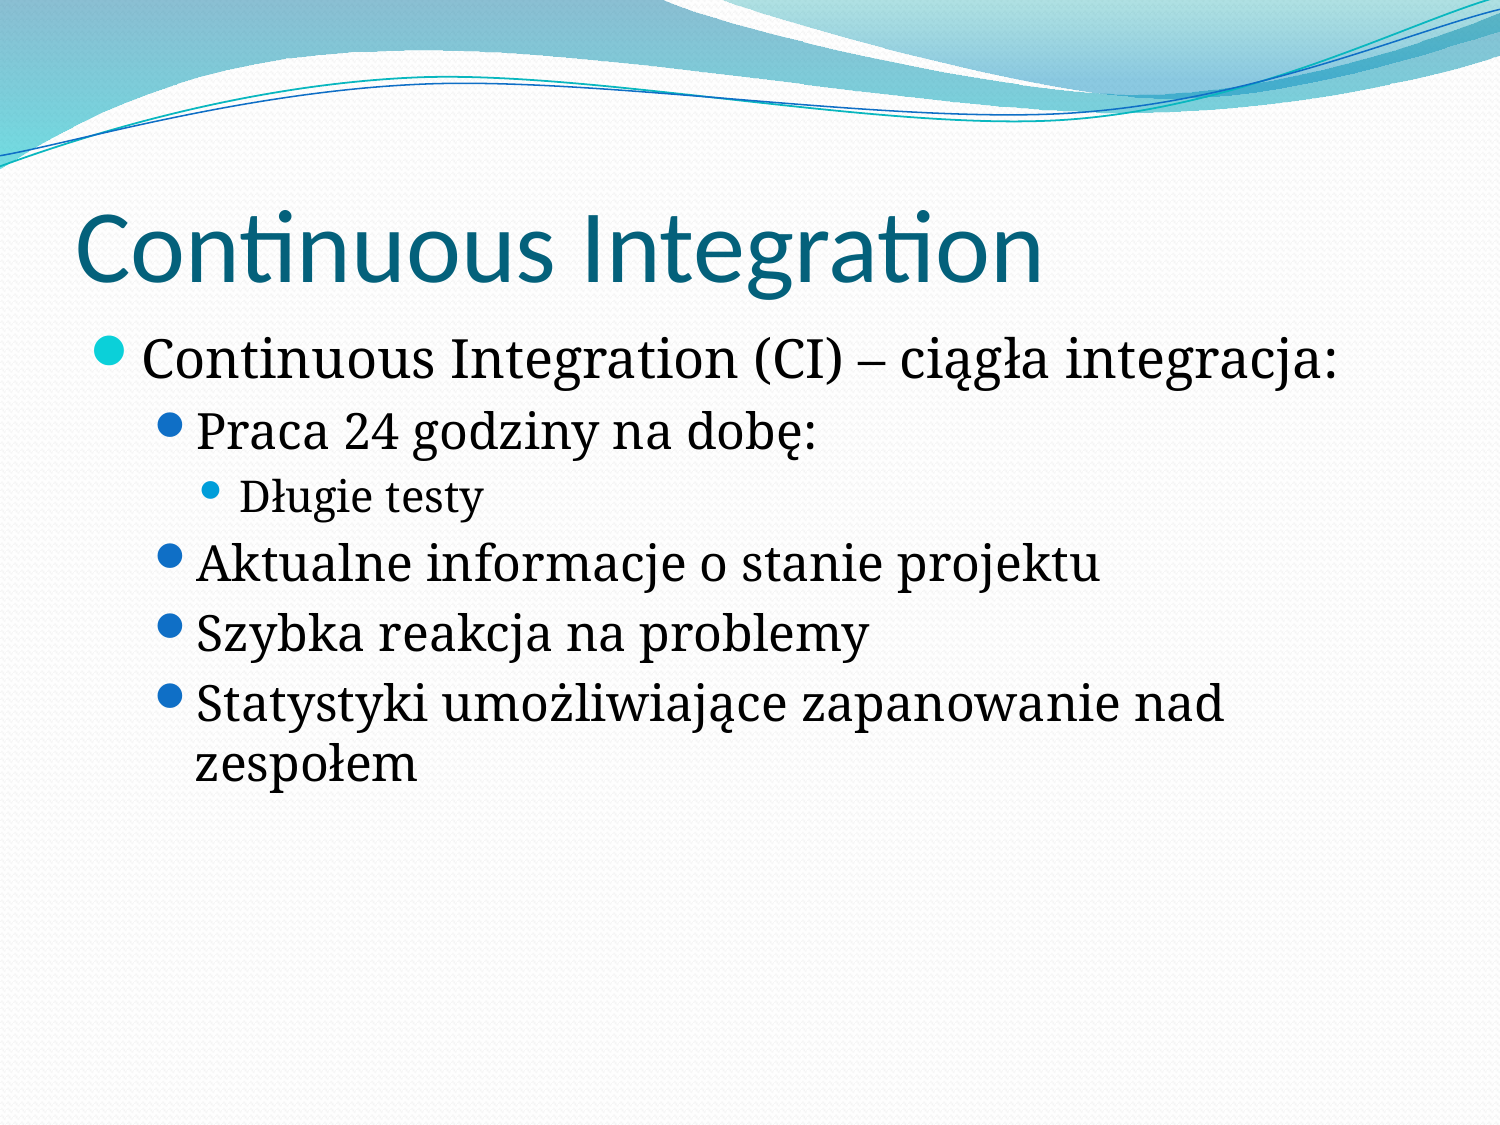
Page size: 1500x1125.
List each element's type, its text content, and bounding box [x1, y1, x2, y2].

list Continuous Integration (CI) – ciągła integracja: Praca 24 godziny na dobę: Długie testy Aktualne informacje o stanie projektu Szybka reakcja na problemy Statystyki umożliwiające zapanowanie nad zespołem [75, 317, 1425, 1038]
title Continuous Integration [75, 115, 1425, 303]
